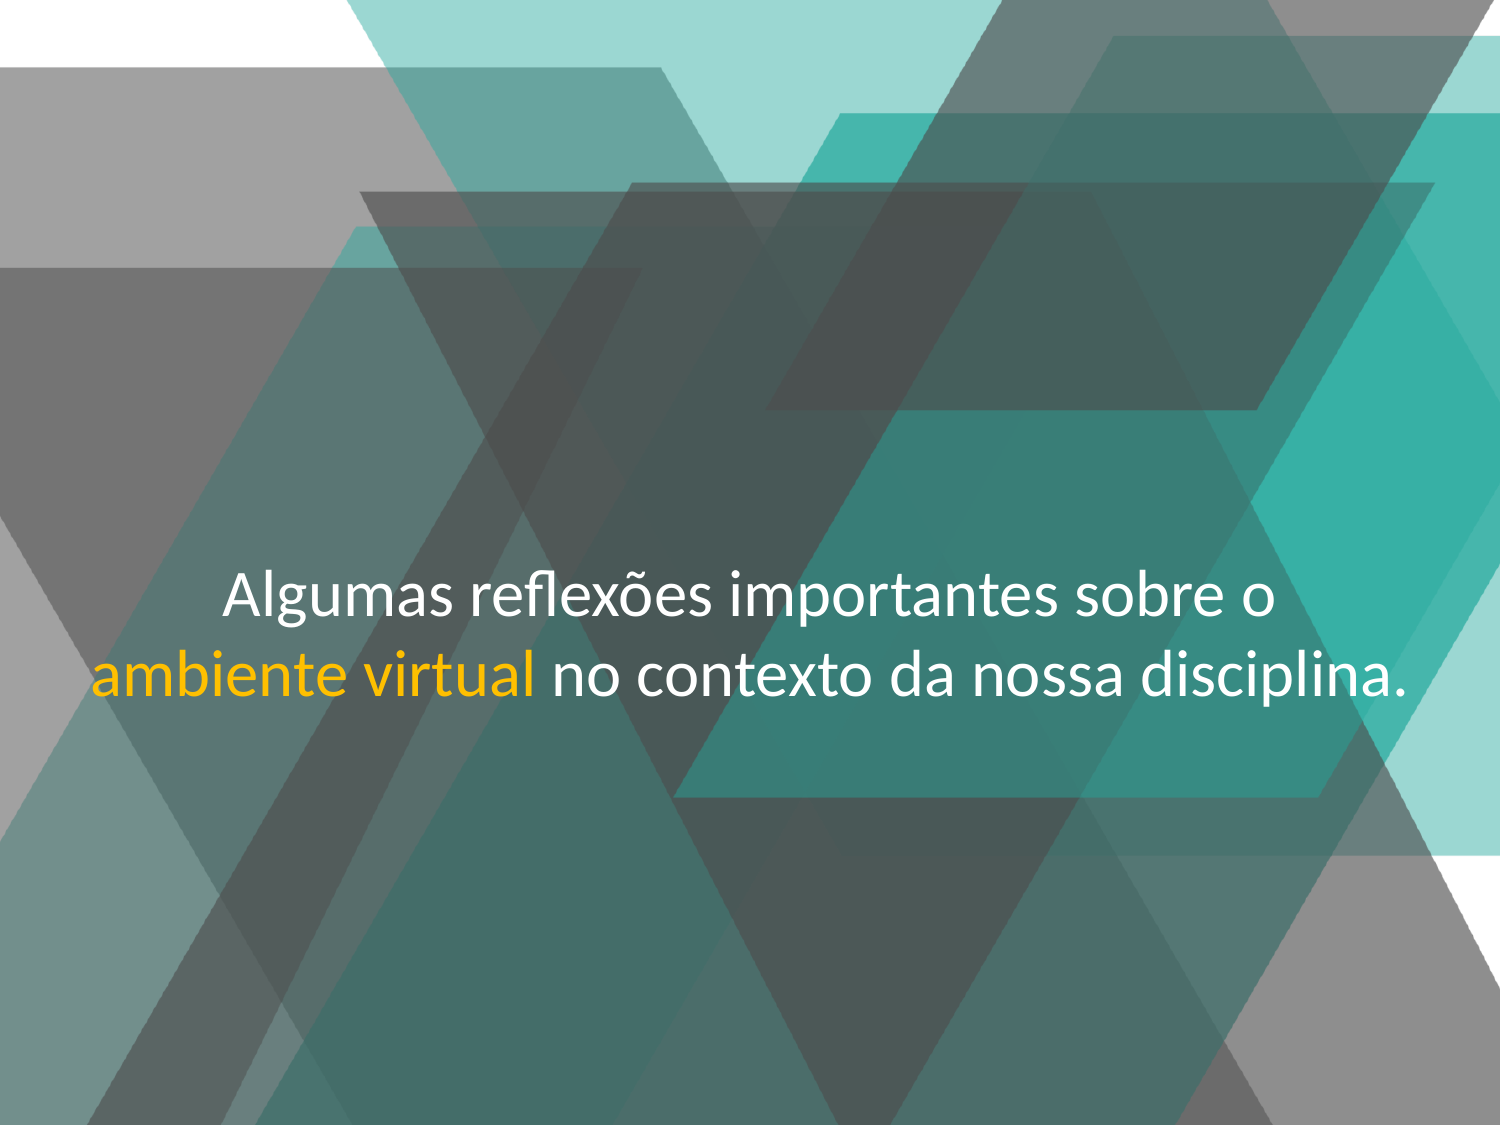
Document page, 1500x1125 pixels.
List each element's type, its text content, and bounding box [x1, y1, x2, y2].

list Algumas reflexões importantes sobre o ambiente virtual no contexto da nossa disciplina. [75, 262, 1425, 1005]
picture [0, 0, 1500, 1125]
